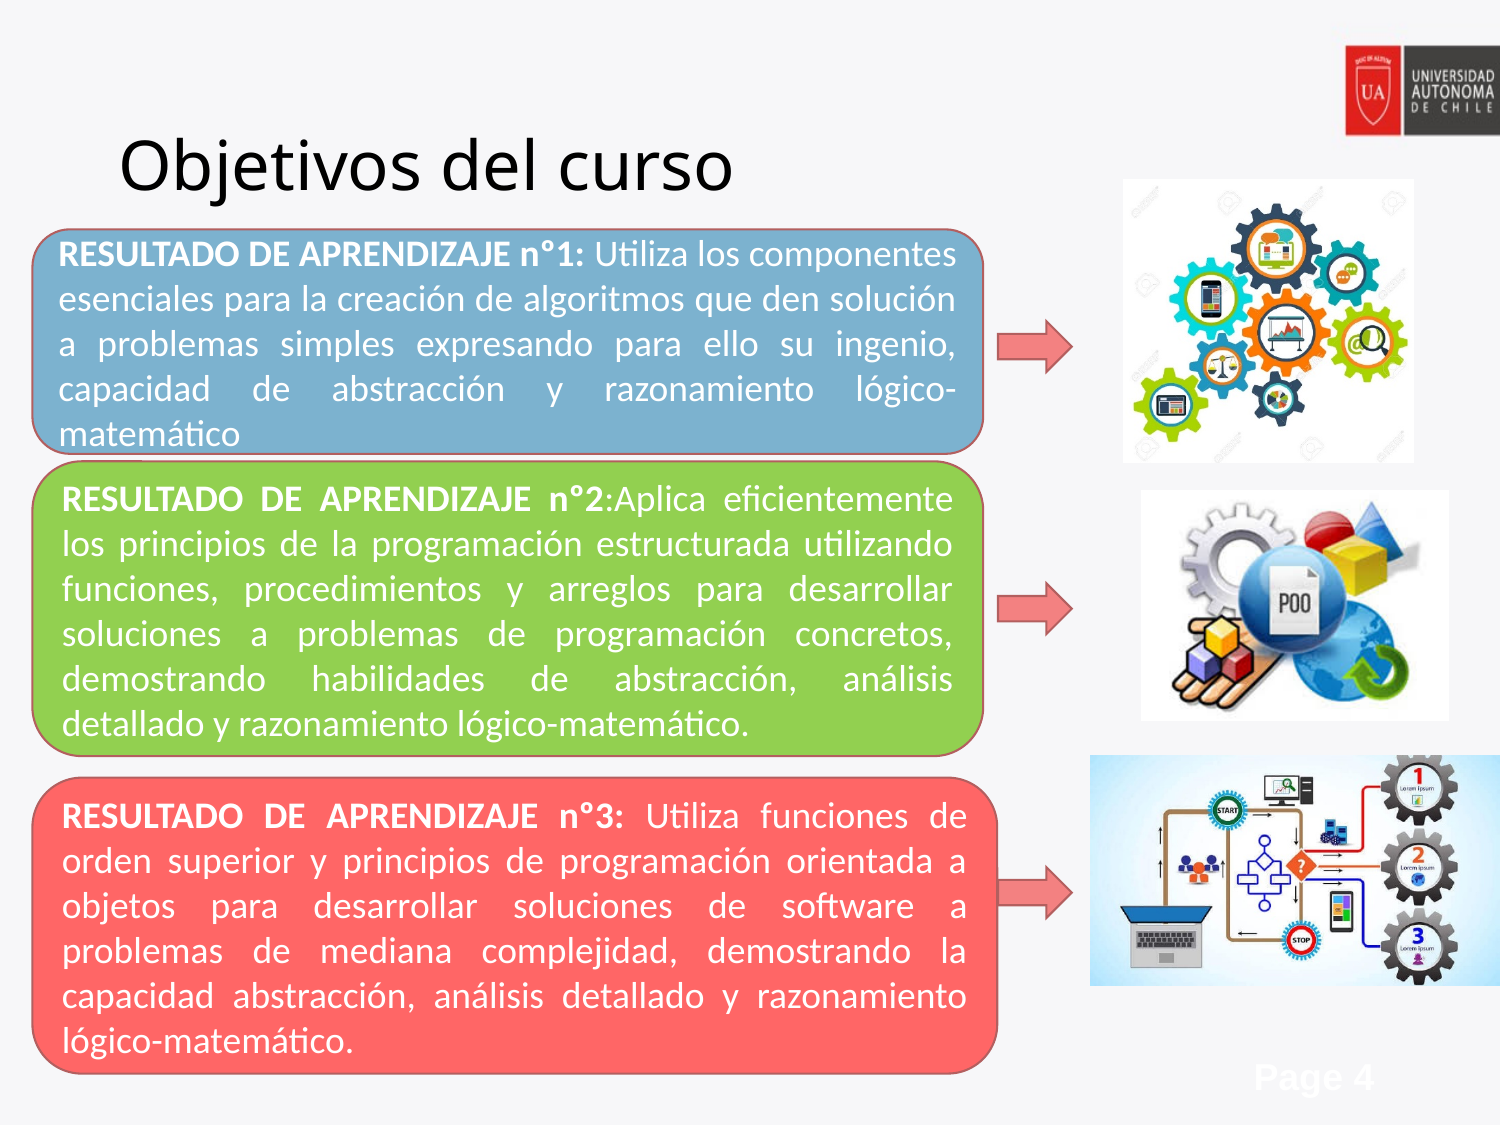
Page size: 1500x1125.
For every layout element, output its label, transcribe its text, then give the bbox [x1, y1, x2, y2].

text_box [996, 318, 1074, 375]
text_box RESULTADO DE APRENDIZAJE nº3: Utiliza funciones de orden superior y principios de programación orientada a objetos para desarrollar soluciones de software a problemas de mediana complejidad, demostrando la capacidad abstracción, análisis detallado y razonamiento lógico-matemático. [31, 776, 999, 1075]
title Objetivos del curso [103, 59, 1397, 278]
picture [0, 0, 1500, 1125]
text_box [996, 580, 1074, 637]
text_box RESULTADO DE APRENDIZAJE nº2:Aplica eficientemente los principios de la programación estructurada utilizando funciones, procedimientos y arreglos para desarrollar soluciones a problemas de programación concretos, demostrando habilidades de abstracción, análisis detallado y razonamiento lógico-matemático. [31, 460, 985, 758]
text_box [996, 864, 1074, 921]
text_box RESULTADO DE APRENDIZAJE nº1: Utiliza los componentes esenciales para la creación de algoritmos que den solución a problemas simples expresando para ello su ingenio, capacidad de abstracción y razonamiento lógico-matemático [31, 228, 985, 455]
